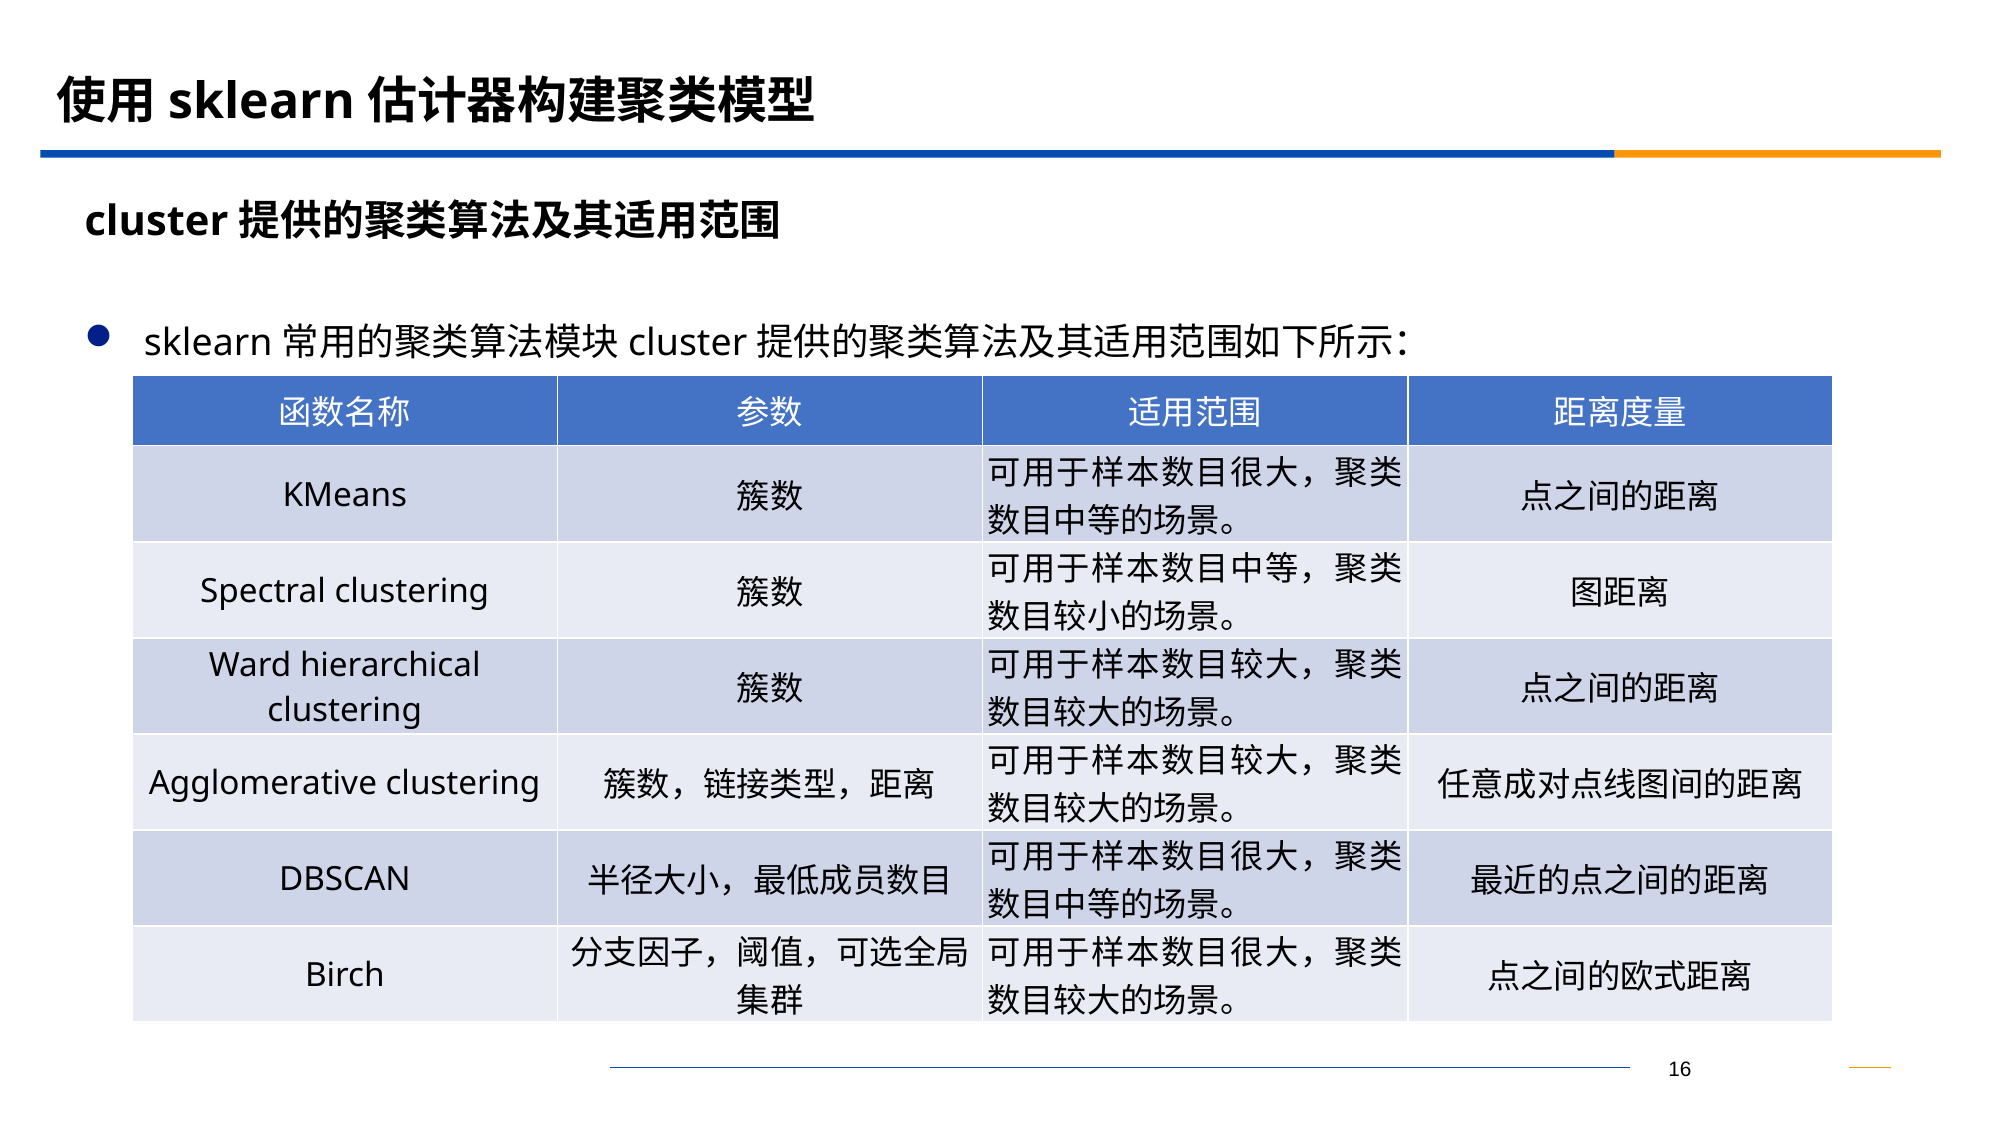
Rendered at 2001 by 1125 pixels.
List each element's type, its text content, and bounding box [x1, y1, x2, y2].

table_cell 点之间的距离 [1409, 639, 1832, 733]
table_header 距离度量 [1409, 376, 1832, 445]
table_cell DBSCAN [133, 831, 557, 925]
table_cell 簇数 [558, 543, 982, 637]
table_cell 图距离 [1409, 543, 1832, 637]
table_cell 簇数 [558, 446, 982, 541]
table_header 参数 [558, 376, 982, 445]
table_cell 可用于样本数目中等，聚类数目较小的场景。 [983, 543, 1407, 637]
table_cell Ward hierarchical clustering [133, 639, 557, 733]
list cluster提供的聚类算法及其适用范围 [69, 186, 1892, 257]
table_cell Spectral clustering [133, 543, 557, 637]
table_cell 最近的点之间的距离 [1409, 831, 1832, 925]
table_cell 簇数，链接类型，距离 [558, 735, 982, 829]
table_cell 分支因子，阈值，可选全局集群 [558, 927, 982, 1021]
table_header 适用范围 [983, 376, 1407, 445]
table_cell 点之间的欧式距离 [1409, 927, 1832, 1021]
list sklearn常用的聚类算法模块cluster提供的聚类算法及其适用范围如下所示： [69, 287, 1892, 1005]
table_cell 可用于样本数目很大，聚类数目中等的场景。 [983, 831, 1407, 925]
table_cell 半径大小，最低成员数目 [558, 831, 982, 925]
table_cell Agglomerative clustering [133, 735, 557, 829]
table_cell 簇数 [558, 639, 982, 733]
table_header 函数名称 [133, 376, 557, 445]
table_cell 可用于样本数目很大，聚类数目较大的场景。 [983, 927, 1407, 1021]
table_cell 可用于样本数目很大，聚类数目中等的场景。 [983, 446, 1407, 541]
table_cell 可用于样本数目较大，聚类数目较大的场景。 [983, 735, 1407, 829]
table_cell KMeans [133, 446, 557, 541]
table_cell 任意成对点线图间的距离 [1409, 735, 1832, 829]
title 使用sklearn估计器构建聚类模型 [41, 58, 1842, 146]
table_cell Birch [133, 927, 557, 1021]
table_cell 可用于样本数目较大，聚类数目较大的场景。 [983, 639, 1407, 733]
table_cell 点之间的距离 [1409, 446, 1832, 541]
